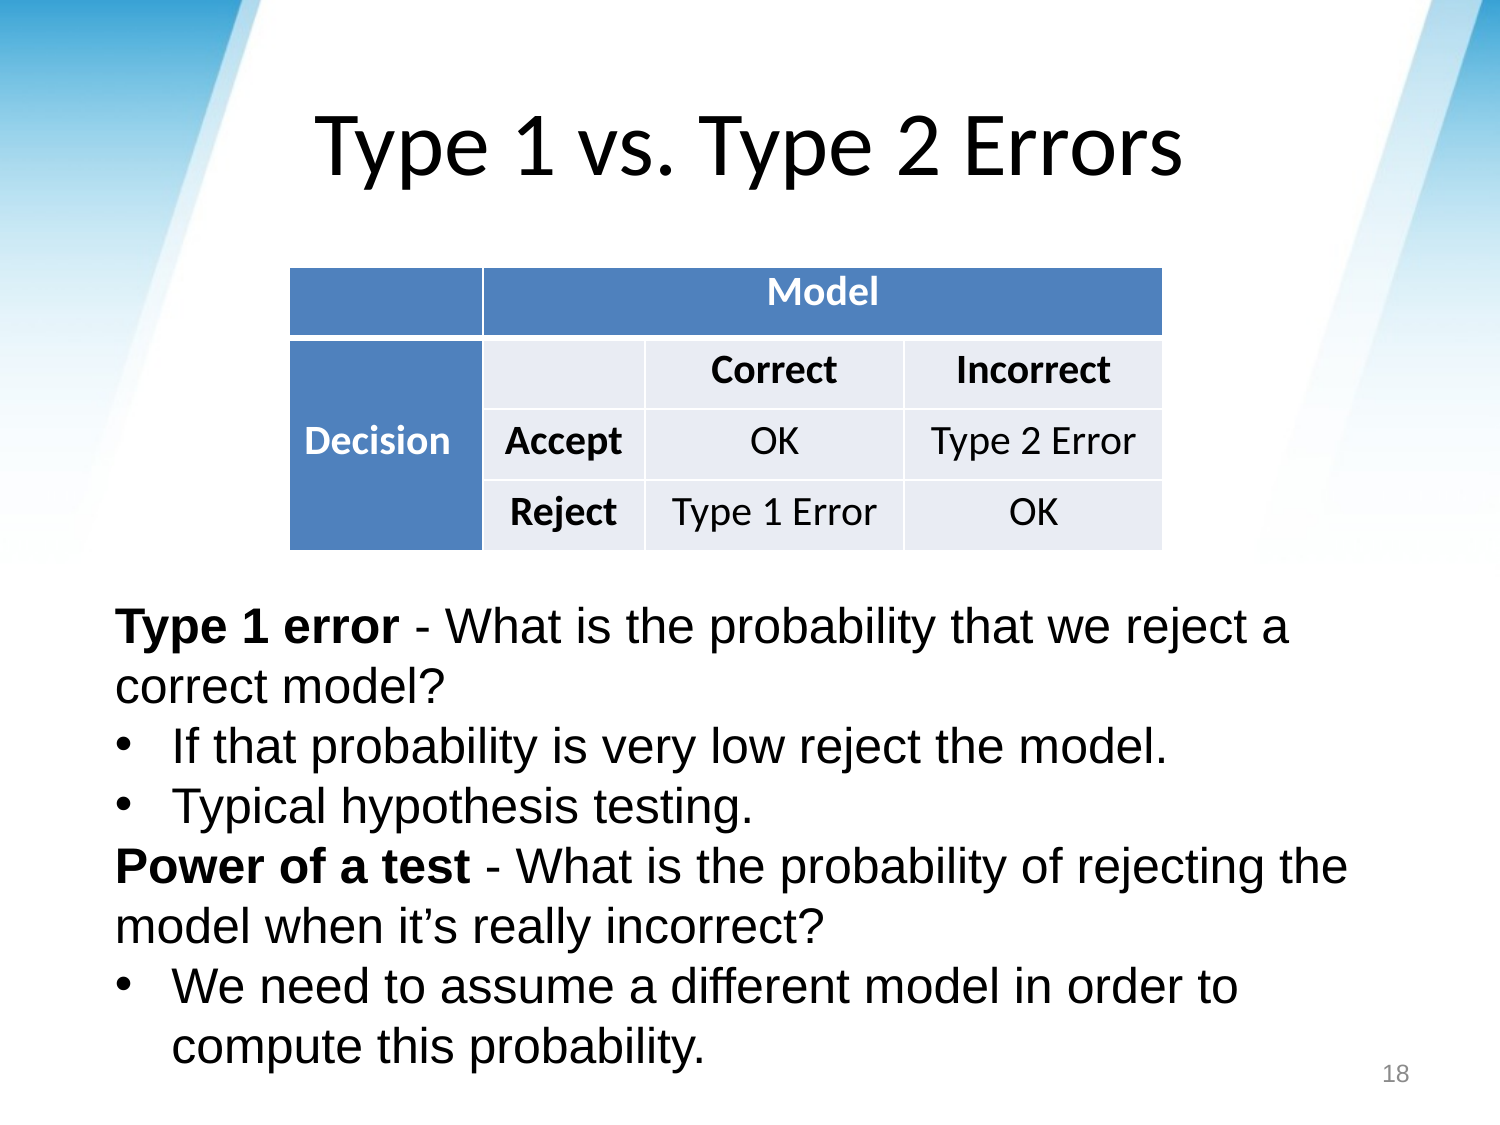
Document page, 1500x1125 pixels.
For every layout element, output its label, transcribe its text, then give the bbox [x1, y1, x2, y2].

table_cell [484, 341, 644, 408]
slide_number 18 [1074, 1042, 1425, 1103]
table_cell Type 2 Error [905, 410, 1162, 479]
table_cell Reject [484, 481, 644, 550]
table_cell Incorrect [905, 341, 1162, 408]
table_cell Type 1 Error [646, 481, 903, 550]
table_cell OK [905, 481, 1162, 550]
title Type 1 vs. Type 2 Errors [75, 45, 1425, 233]
table_cell OK [646, 410, 903, 479]
table_cell Decision [290, 341, 482, 550]
table_header Model [484, 268, 1162, 335]
text_box Type 1 error - What is the probability that we reject a correct model? If that probability is very low reject the model. Typical hypothesis testing. Power of a test - What is the probability of rejecting the model when it’s really incorrect? We need to assume a different model in order to compute this probability. [100, 586, 1436, 1081]
table_cell Correct [646, 341, 903, 408]
table_header [290, 268, 482, 335]
picture [0, 0, 1500, 771]
table_cell Accept [484, 410, 644, 479]
